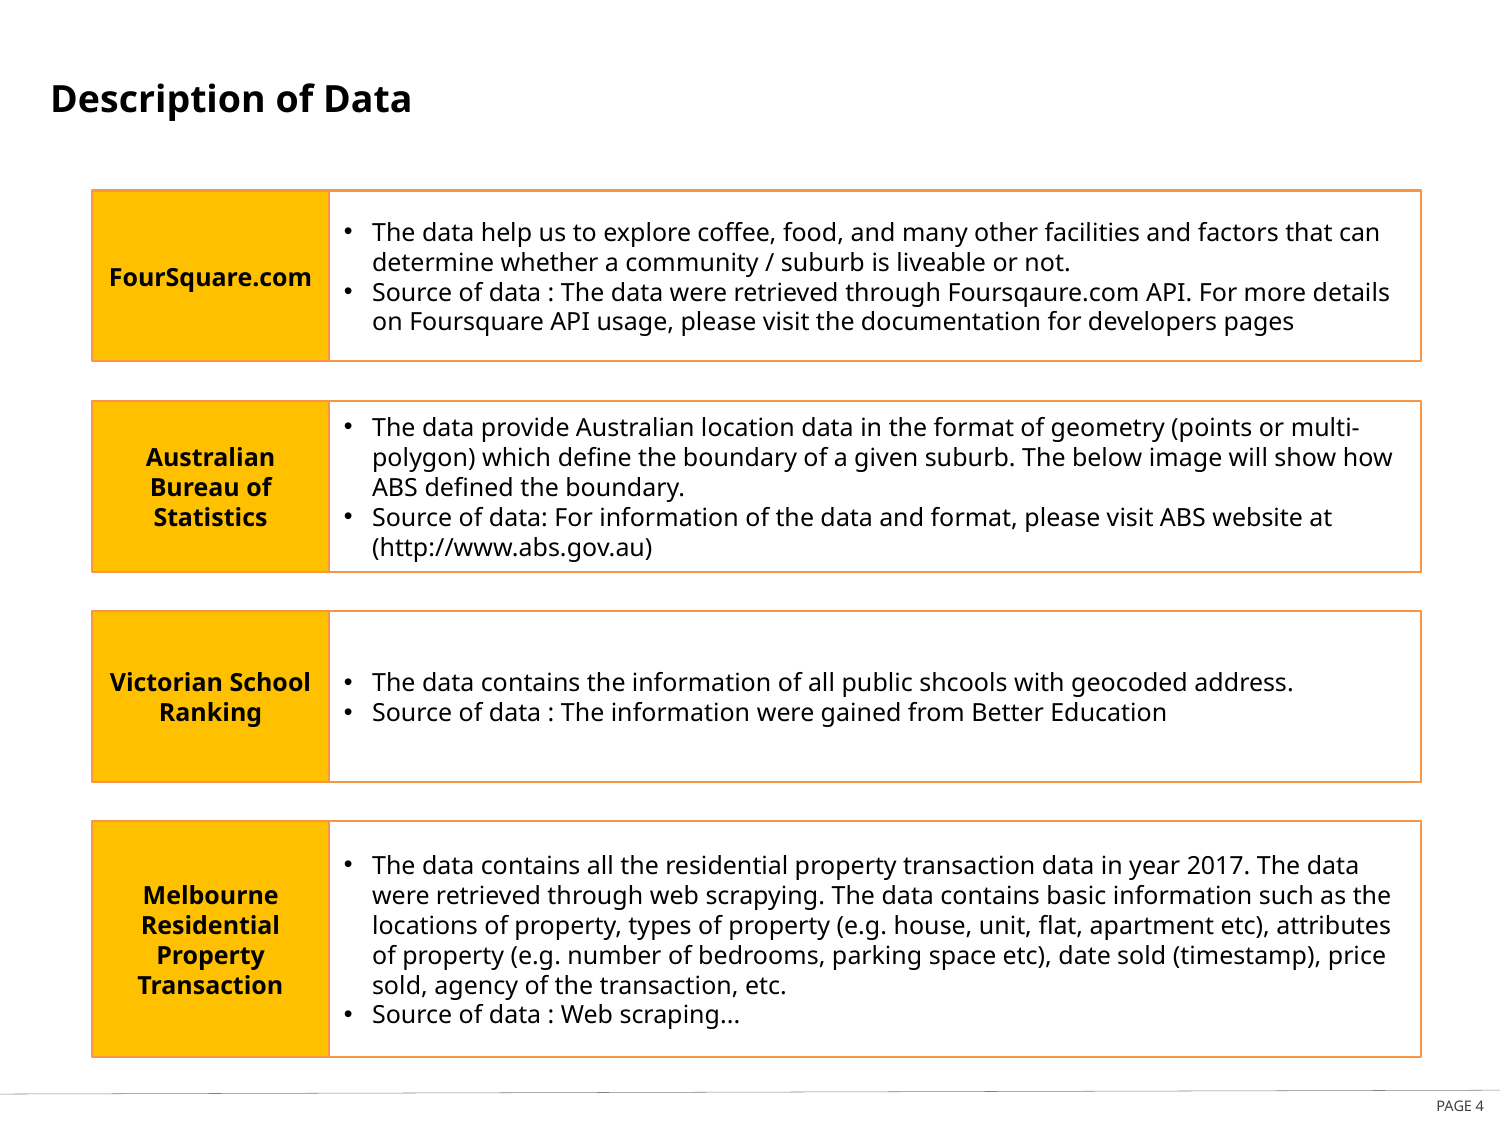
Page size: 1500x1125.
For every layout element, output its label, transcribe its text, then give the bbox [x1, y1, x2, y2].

text_box Description of Data [35, 67, 788, 128]
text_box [91, 190, 1421, 1058]
